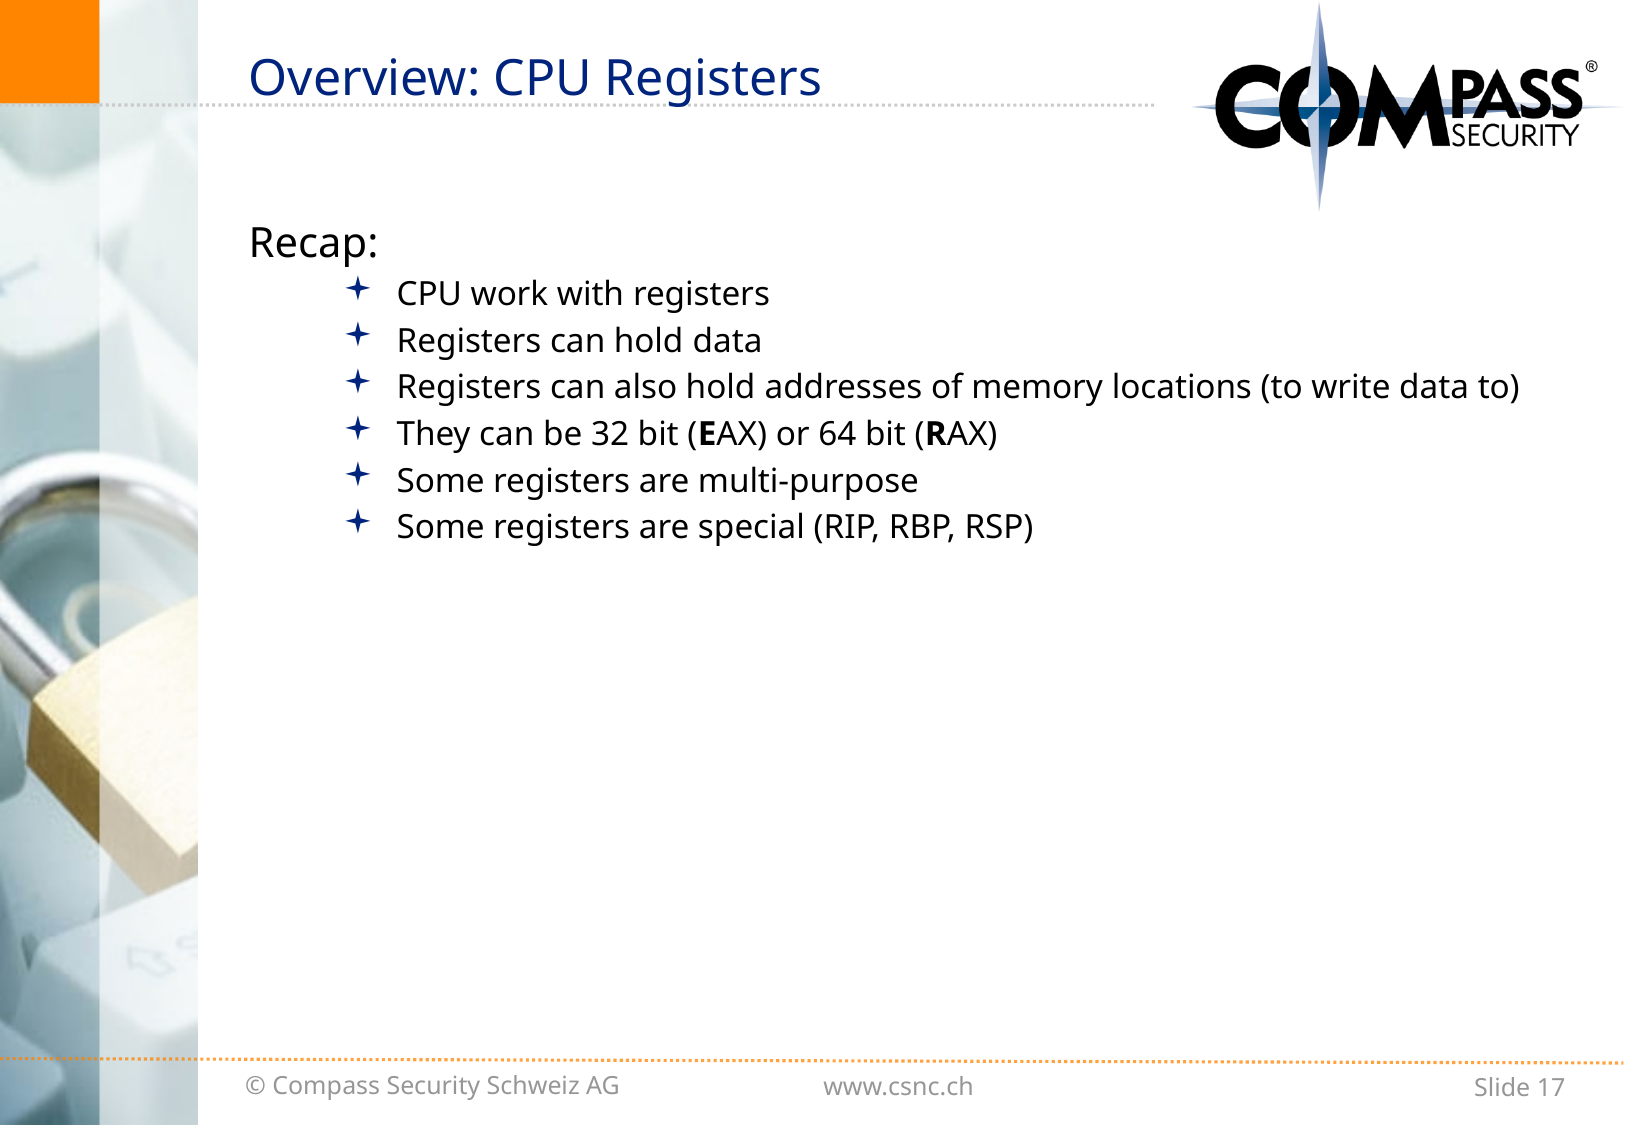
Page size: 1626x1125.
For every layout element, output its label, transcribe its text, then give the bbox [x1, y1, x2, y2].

title Overview: CPU Registers [233, 0, 1144, 151]
picture [0, 0, 198, 1125]
picture [1192, 1, 1624, 212]
list Recap: CPU work with registers Registers can hold data Registers can also hold addresses of memory locations (to write data to) They can be 32 bit (EAX) or 64 bit (RAX) Some registers are multi-purpose Some registers are special (RIP, RBP, RSP) [233, 208, 1584, 1033]
